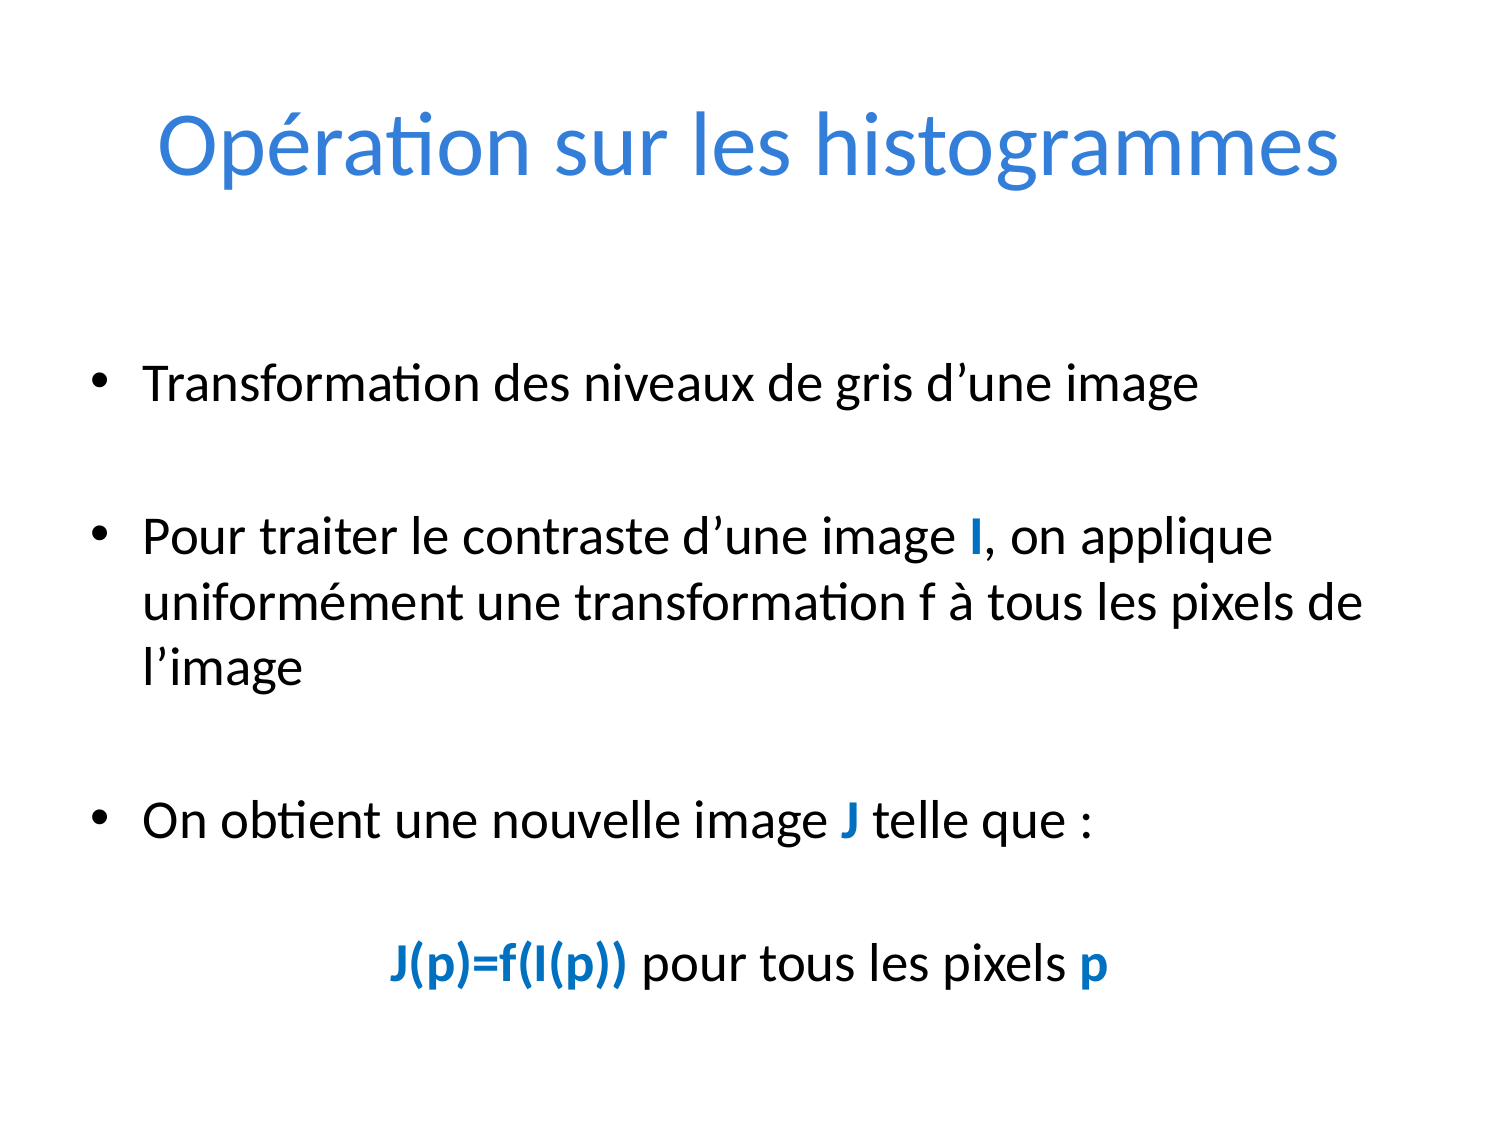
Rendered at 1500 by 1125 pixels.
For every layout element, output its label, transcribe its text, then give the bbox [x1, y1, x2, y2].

list Transformation des niveaux de gris d’une image Pour traiter le contraste d’une image I, on applique uniformément une transformation f à tous les pixels de l’image On obtient une nouvelle image J telle que : J(p)=f(I(p)) pour tous les pixels p [75, 262, 1425, 1005]
title Opération sur les histogrammes [75, 45, 1425, 233]
